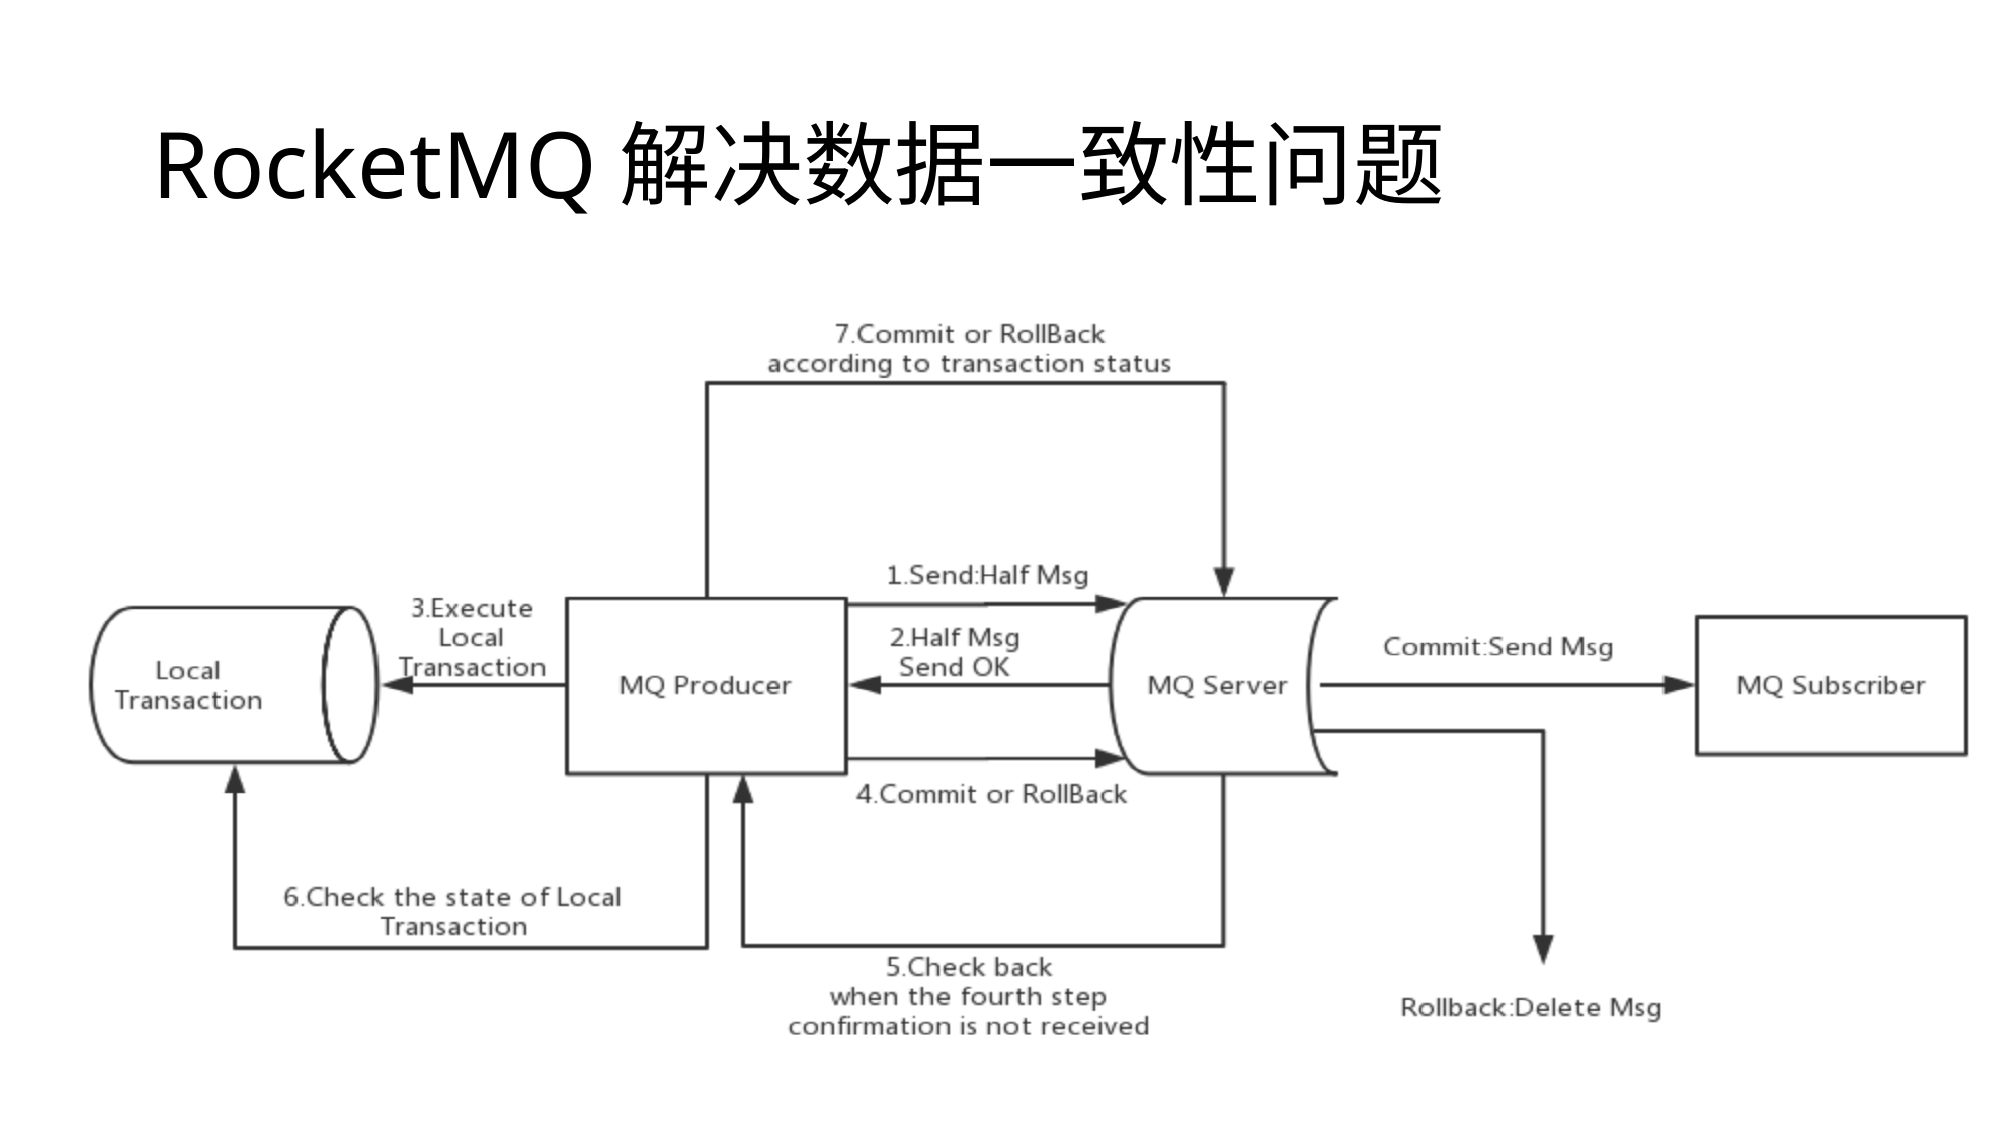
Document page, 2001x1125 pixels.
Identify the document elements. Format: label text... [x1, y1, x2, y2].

title RocketMQ解决数据一致性问题 [137, 59, 1863, 278]
picture [57, 309, 1985, 1058]
